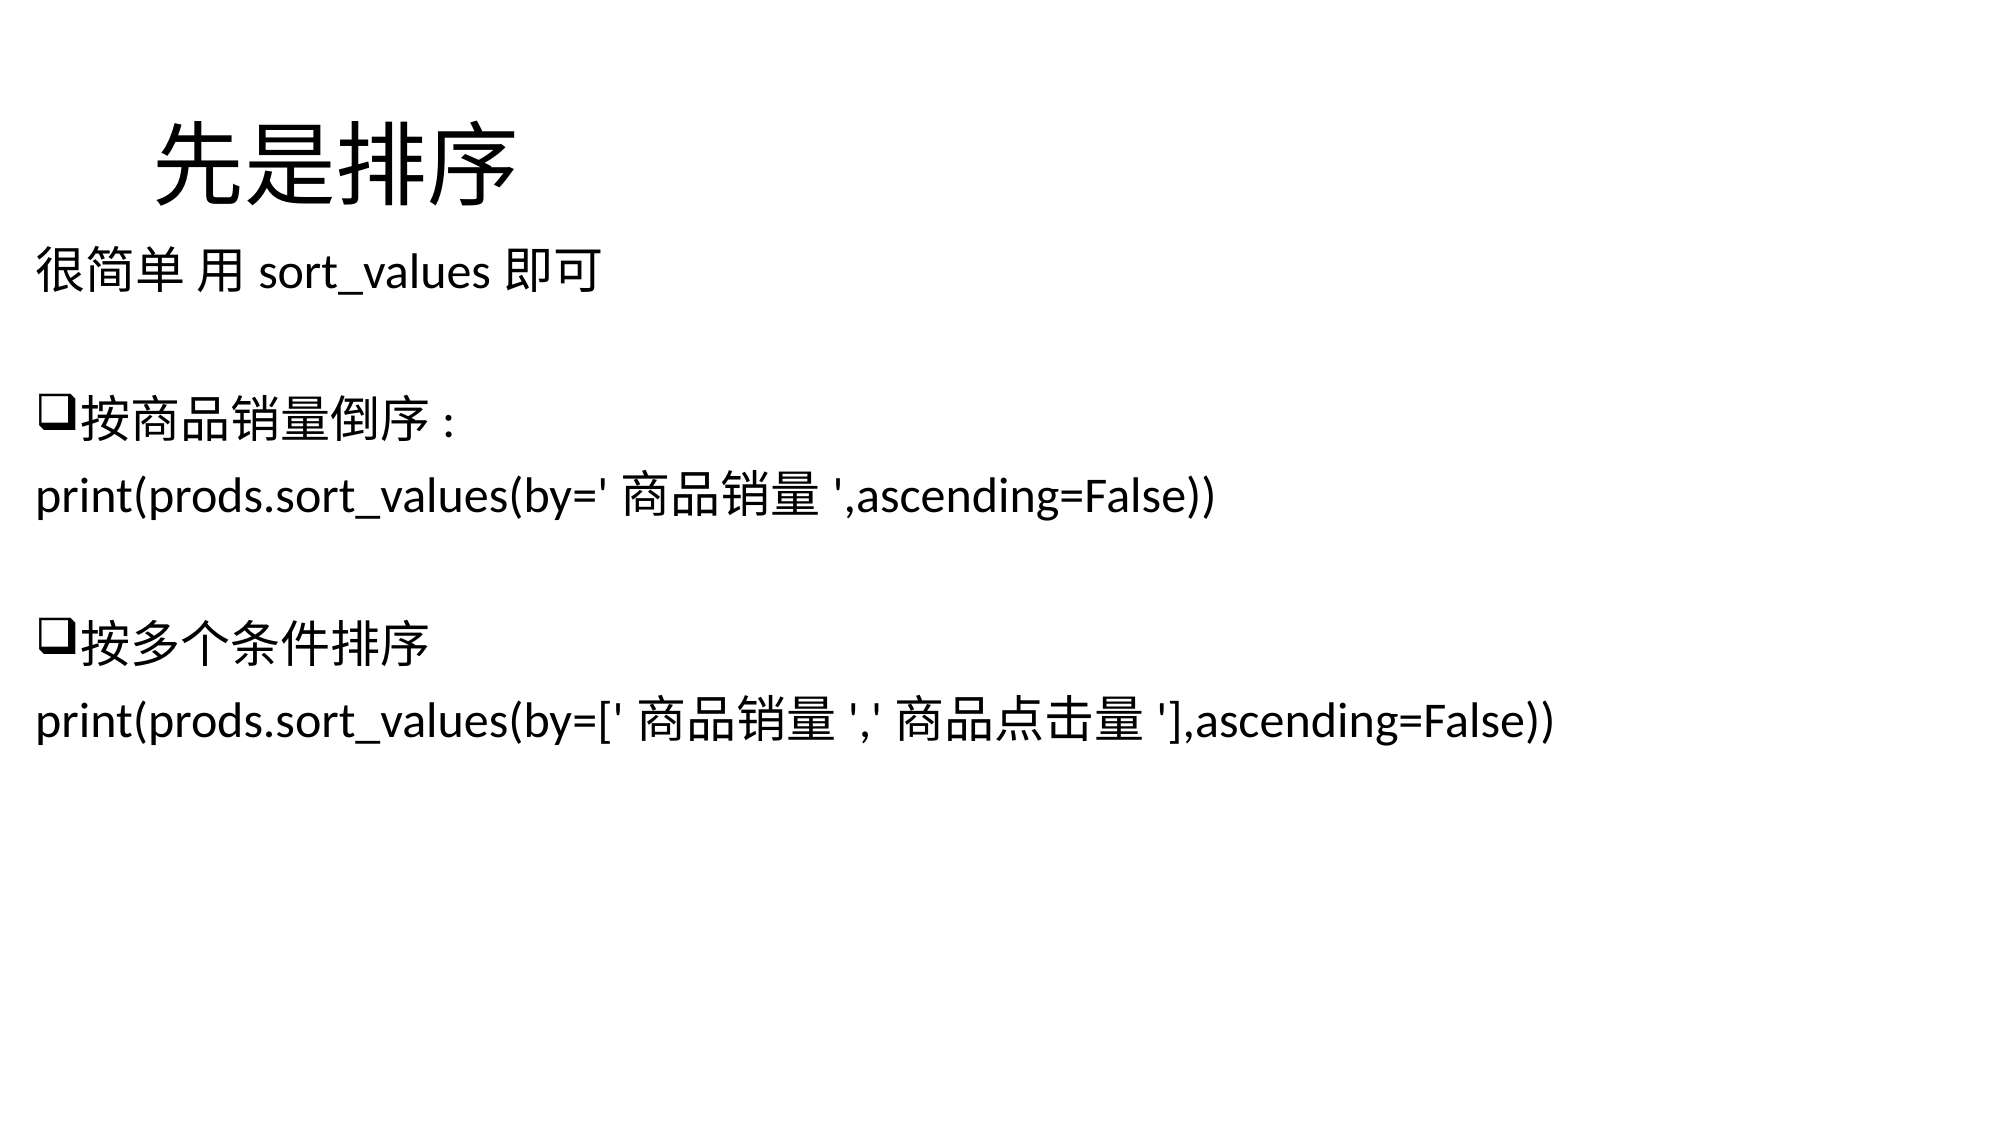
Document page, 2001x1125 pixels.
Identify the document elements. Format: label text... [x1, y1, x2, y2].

list 很简单 用sort_values即可 按商品销量倒序: print(prods.sort_values(by='商品销量',ascending=False)) 按多个条件排序 print(prods.sort_values(by=['商品销量','商品点击量'],ascending=False)) [20, 237, 1883, 1017]
title 先是排序 [137, 59, 1863, 237]
